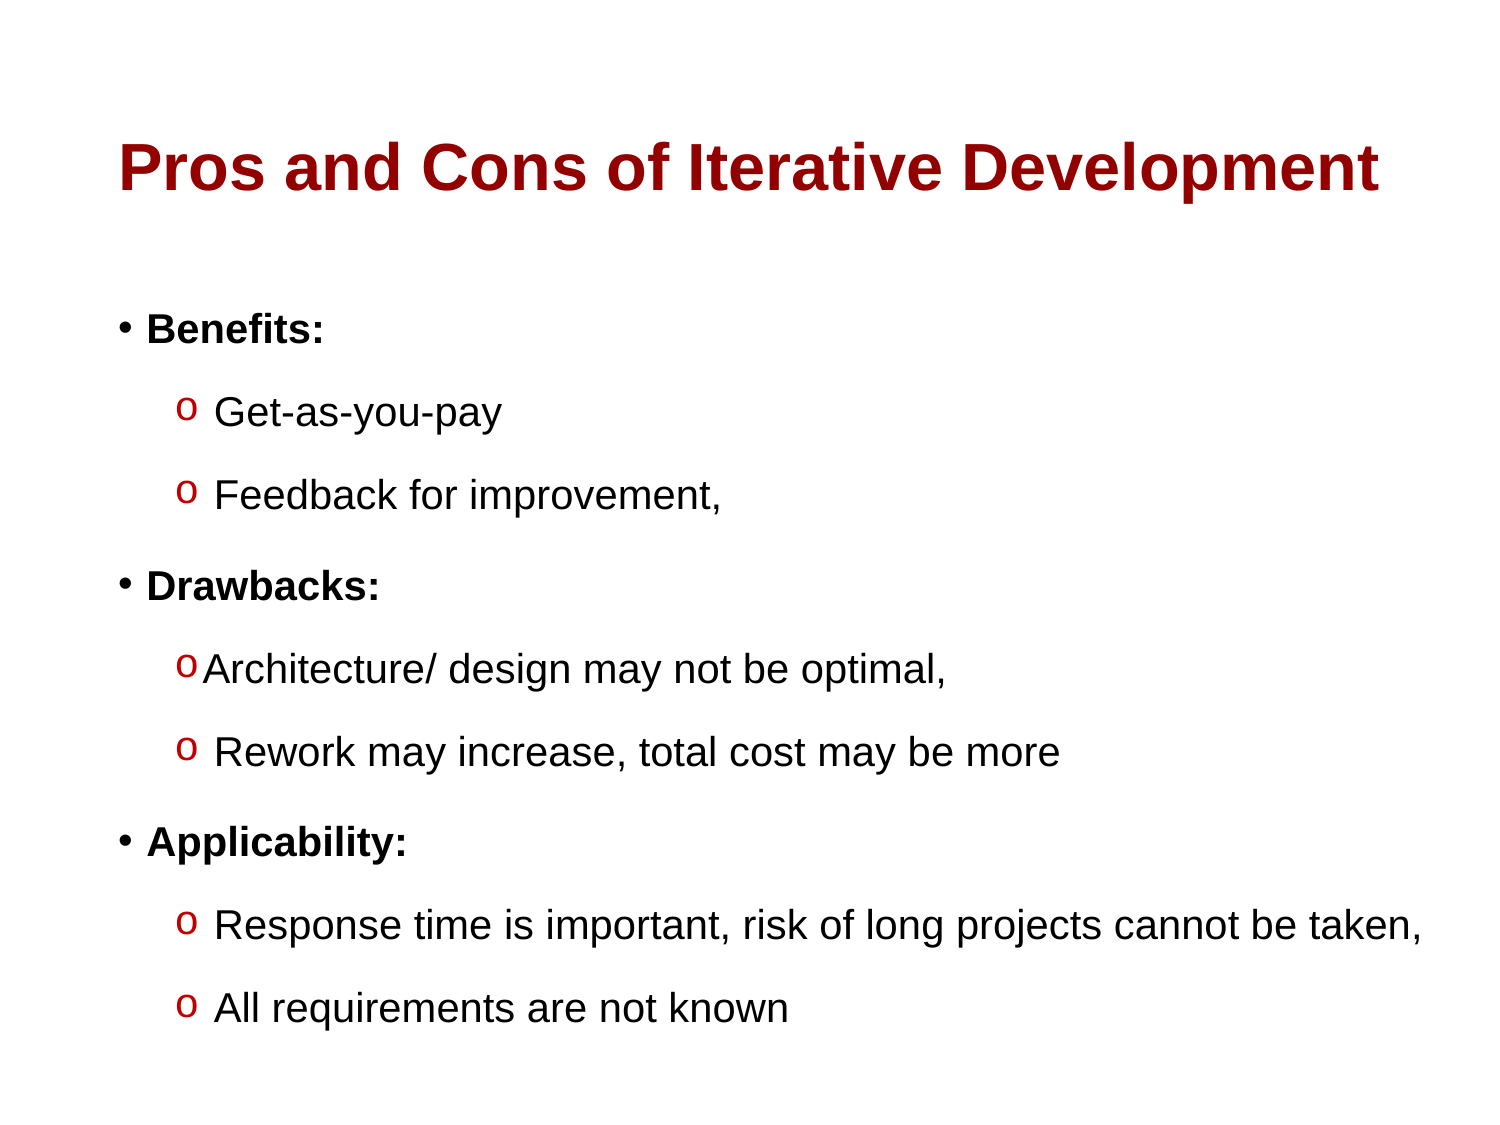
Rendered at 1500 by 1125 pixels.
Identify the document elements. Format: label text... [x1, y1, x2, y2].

title Pros and Cons of Iterative Development [103, 59, 1397, 269]
list Benefits: Get-as-you-pay Feedback for improvement, Drawbacks: Architecture/ design may not be optimal, Rework may increase, total cost may be more Applicability: Response time is important, risk of long projects cannot be taken, All requirements are not known [103, 269, 1461, 1051]
